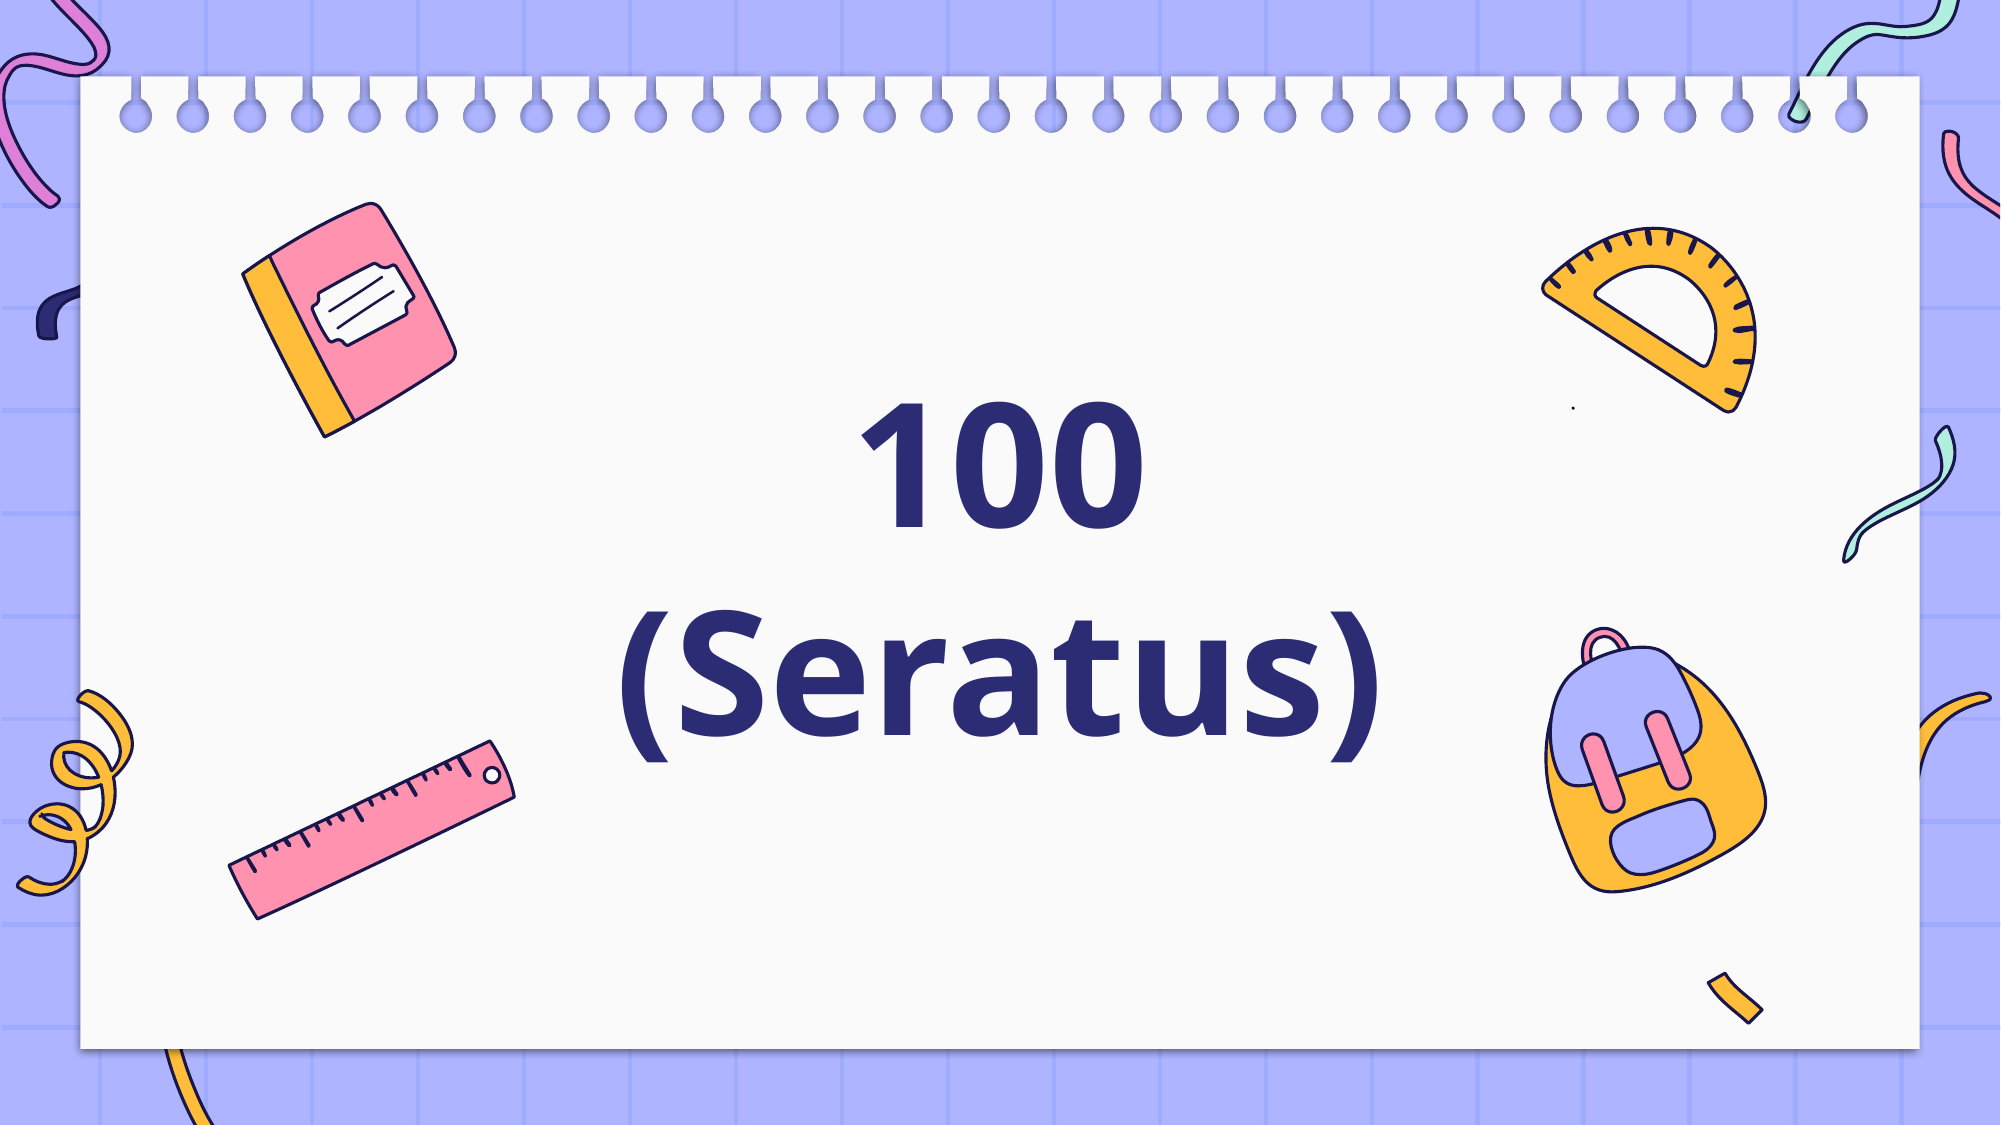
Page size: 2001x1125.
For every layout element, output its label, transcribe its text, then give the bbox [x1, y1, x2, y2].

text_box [242, 203, 457, 438]
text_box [1541, 628, 1767, 893]
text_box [281, 687, 465, 972]
title 100 (Seratus) [303, 285, 1697, 840]
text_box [1541, 228, 1756, 413]
